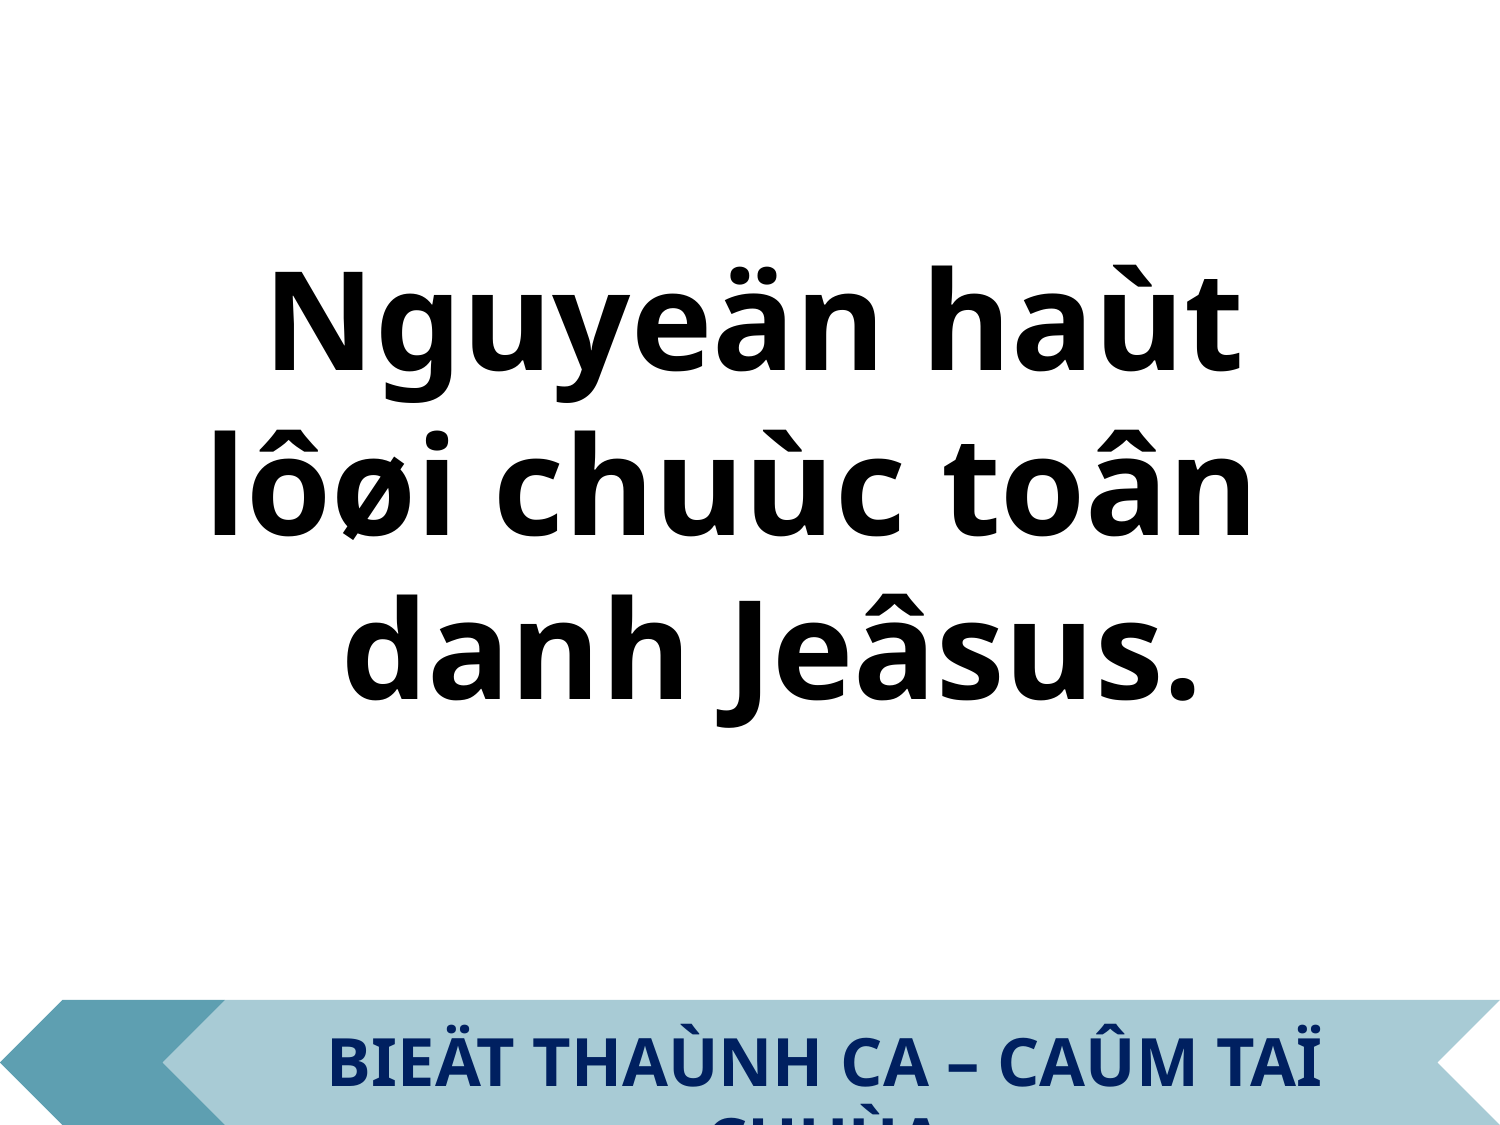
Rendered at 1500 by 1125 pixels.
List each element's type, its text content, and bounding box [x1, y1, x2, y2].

text_box BIEÄT THAÙNH CA – CAÛM TAÏ CHUÙA [187, 1012, 1463, 1125]
text_box Nguyeän haùt lôøi chuùc toân danh Jeâsus. [0, 225, 1500, 735]
